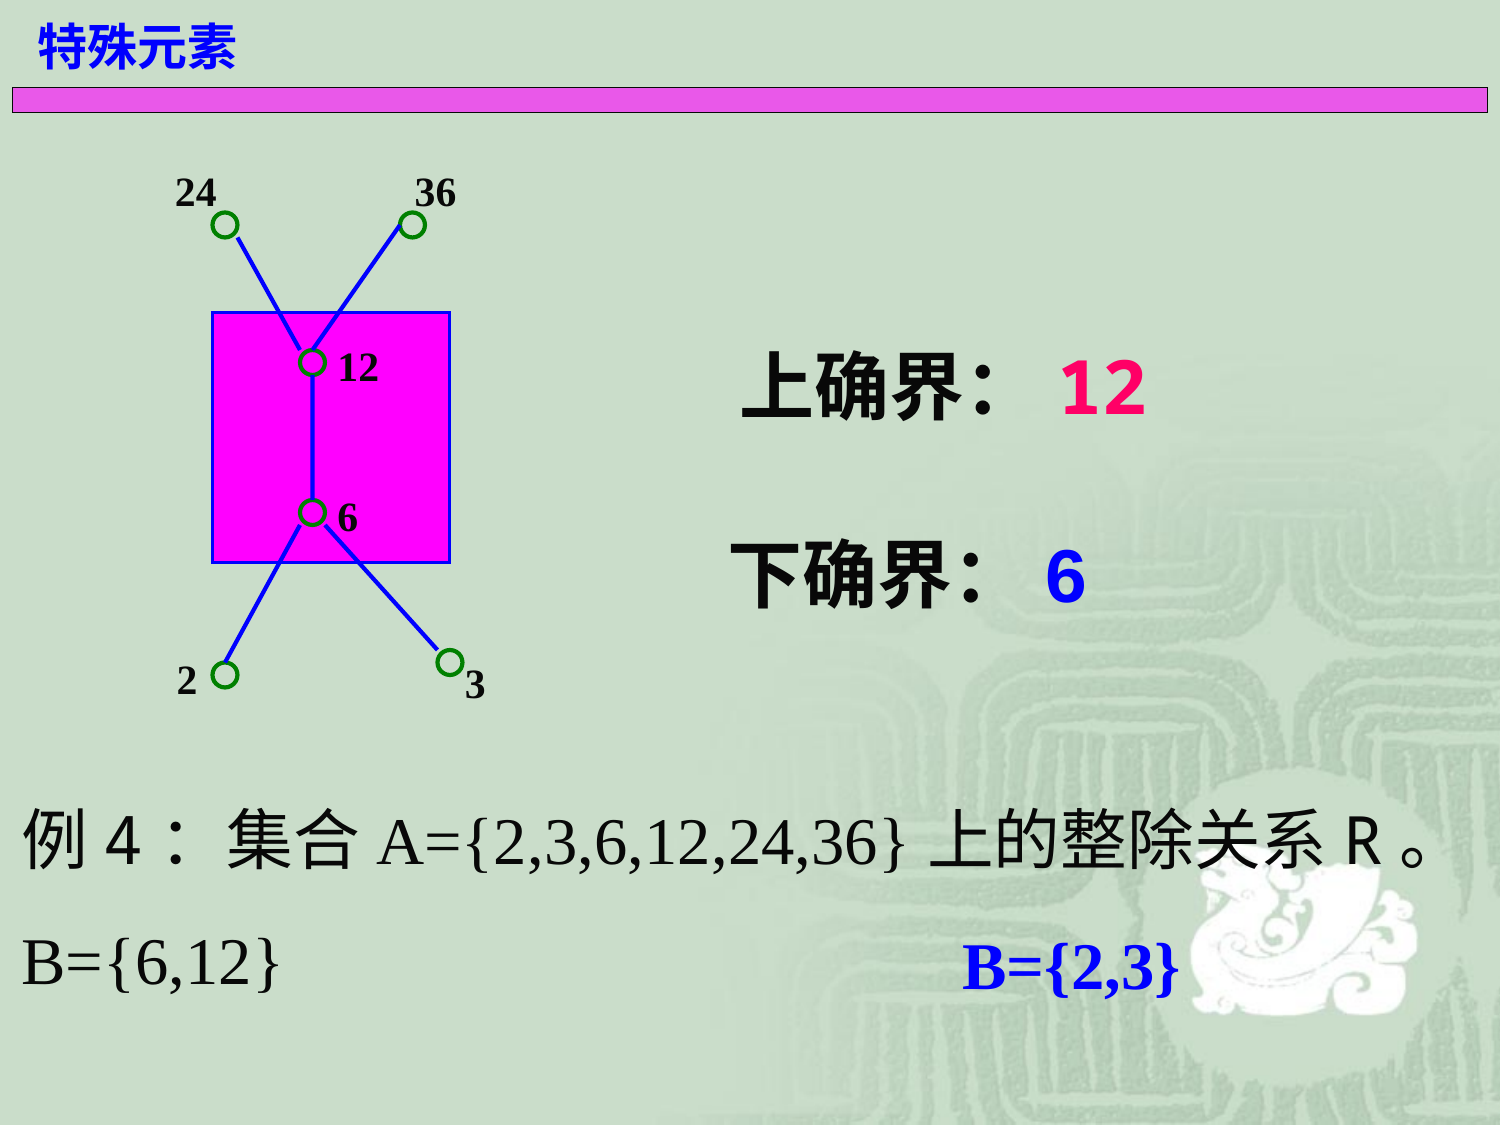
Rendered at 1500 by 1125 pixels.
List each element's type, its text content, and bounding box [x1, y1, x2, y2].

text_box [12, 87, 1488, 113]
text_box [300, 500, 322, 526]
picture [0, 0, 1500, 1125]
text_box [213, 662, 238, 688]
text_box [400, 223, 425, 238]
text_box 下确界：6 [712, 474, 1263, 626]
text_box 2 [161, 619, 213, 711]
text_box 12 [322, 307, 395, 398]
text_box 特殊元素 [22, 0, 325, 83]
text_box 上确界：12 [725, 287, 1288, 438]
text_box 3 [449, 624, 501, 715]
text_box [437, 650, 449, 675]
text_box [300, 350, 322, 375]
text_box 24 [160, 131, 232, 223]
text_box [212, 214, 238, 238]
text_box B={2,3} [947, 875, 1313, 1011]
text_box 例4：集合A={2,3,6,12,24,36}上的整除关系R。 B={6,12} [6, 749, 1482, 1006]
text_box 36 [399, 131, 472, 223]
text_box [212, 312, 450, 563]
text_box 6 [322, 456, 374, 548]
